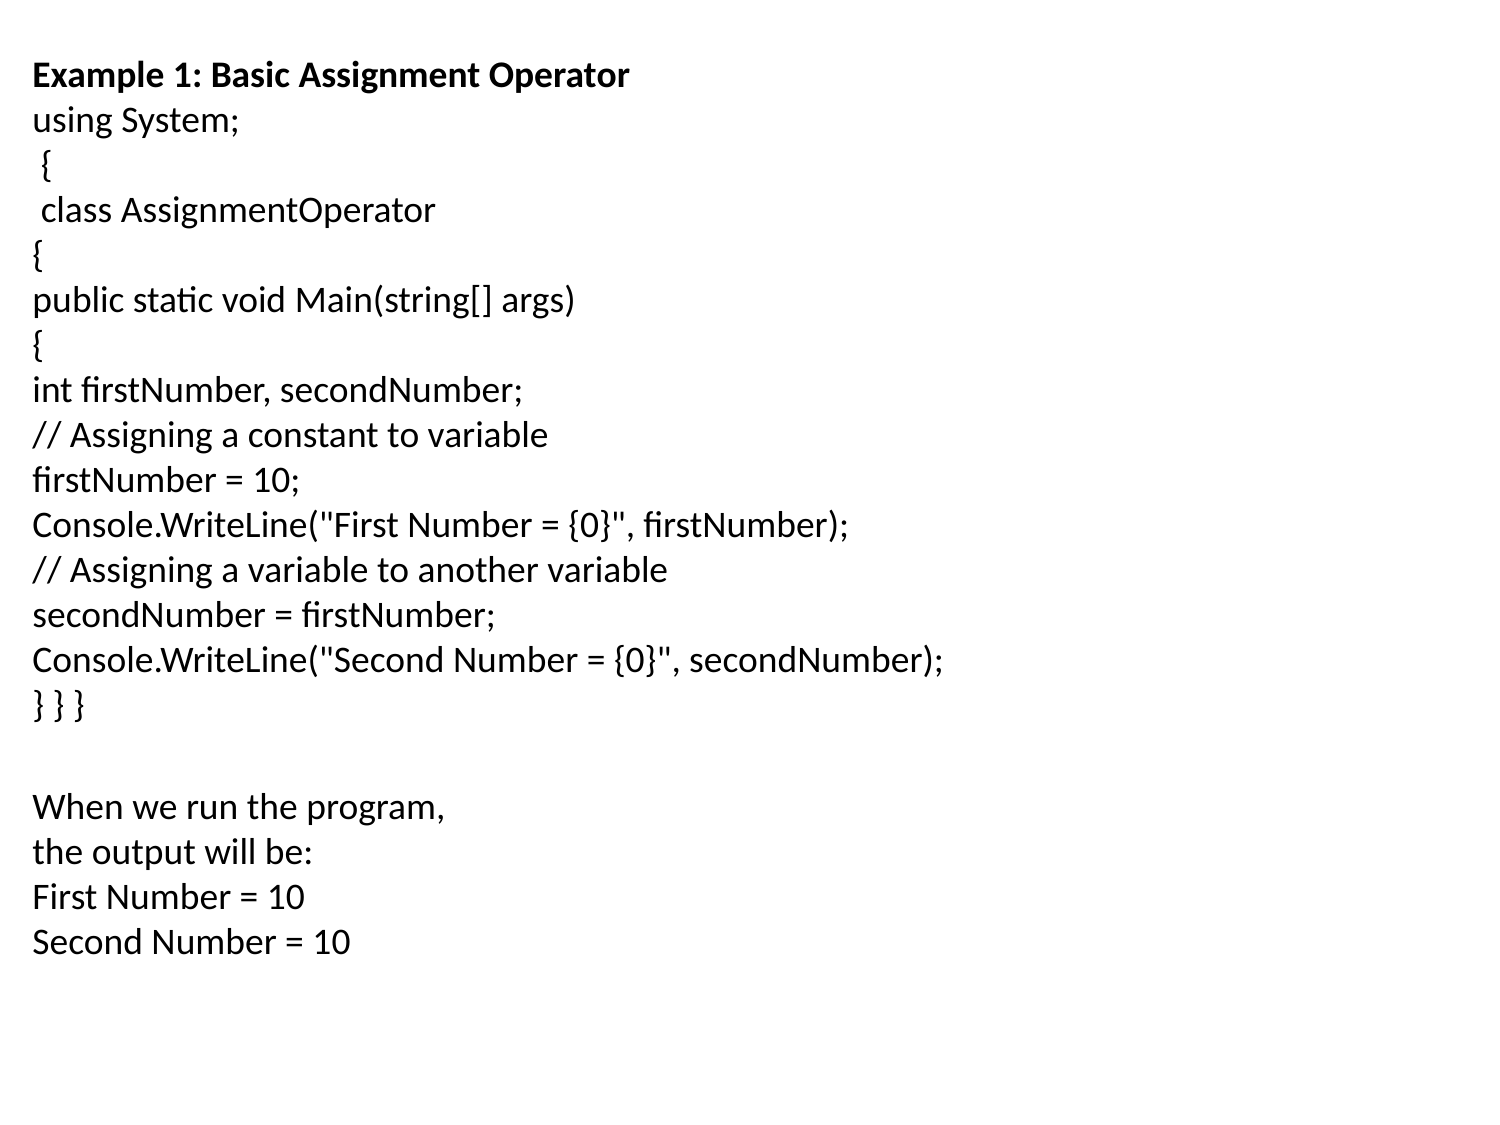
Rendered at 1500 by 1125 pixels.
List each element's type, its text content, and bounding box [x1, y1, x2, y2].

text_box When we run the program, the output will be: First Number = 10 Second Number = 10 [17, 775, 1447, 1015]
text_box Example 1: Basic Assignment Operator using System; { class AssignmentOperator { public static void Main(string[] args) { int firstNumber, secondNumber; // Assigning a constant to variable firstNumber = 10; Console.WriteLine("First Number = {0}", firstNumber); // Assigning a variable to another variable secondNumber = firstNumber; Console.WriteLine("Second Number = {0}", secondNumber); } } } [17, 42, 1471, 733]
